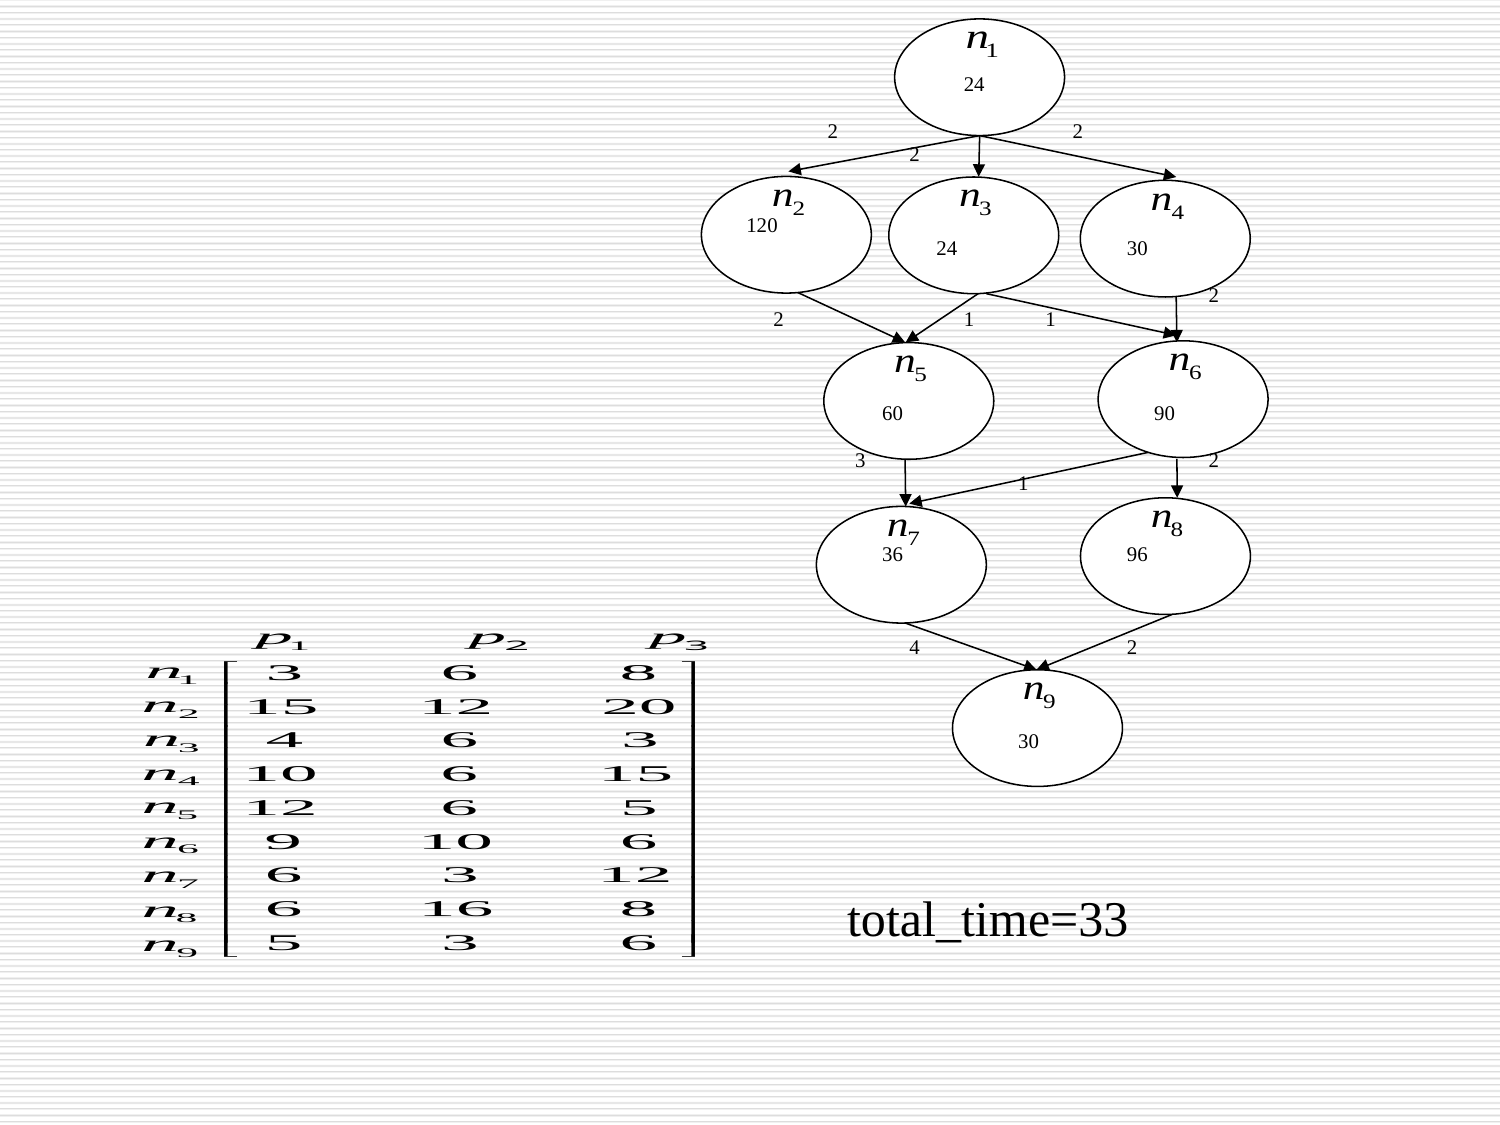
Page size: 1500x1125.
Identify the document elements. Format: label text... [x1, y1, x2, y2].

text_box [129, 621, 727, 964]
picture [0, 0, 1500, 1125]
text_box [528, 0, 1412, 787]
text_box total_time=33 [832, 878, 1144, 954]
